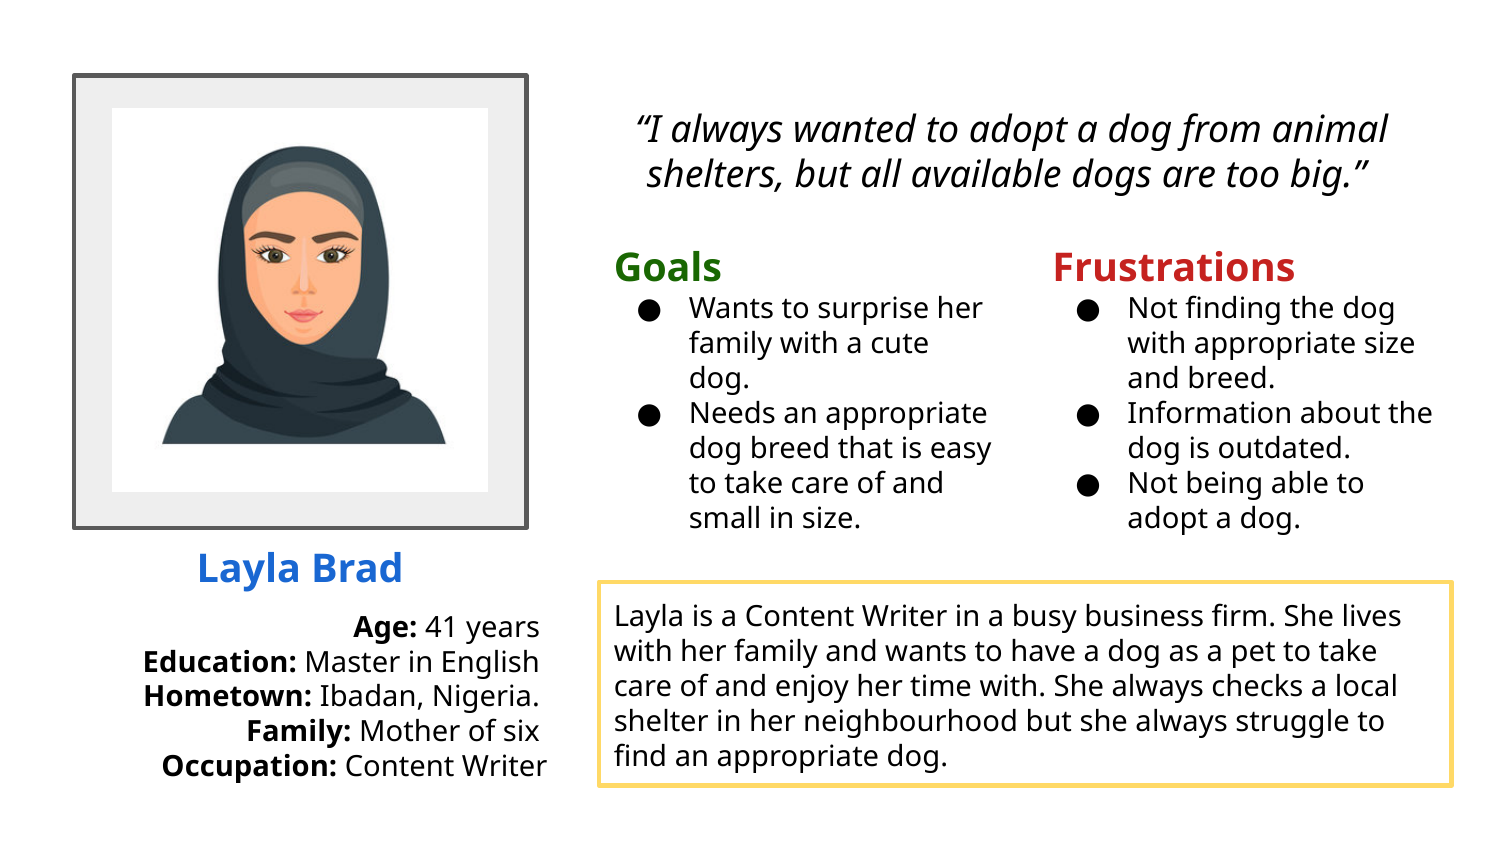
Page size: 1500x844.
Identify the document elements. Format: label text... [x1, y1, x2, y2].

text_box [74, 75, 527, 528]
text_box “I always wanted to adopt a dog from animal shelters, but all available dogs are too big.” [598, 75, 1425, 225]
text_box Layla is a Content Writer in a busy business firm. She lives with her family and wants to have a dog as a pet to take care of and enjoy her time with. She always checks a local shelter in her neighbourhood but she always struggle to find an appropriate dog. [598, 581, 1452, 786]
text_box Goals Wants to surprise her family with a cute dog. Needs an appropriate dog breed that is easy to take care of and small in size. [598, 227, 1013, 545]
text_box [280, 592, 579, 793]
text_box Age: 41 years Education: Master in English Hometown: Ibadan, Nigeria. Family: Mother of six Occupation: Content Writer [53, 592, 280, 793]
text_box Frustrations Not finding the dog with appropriate size and breed. Information about the dog is outdated. Not being able to adopt a dog. [1037, 227, 1452, 545]
text_box Layla Brad [74, 528, 527, 592]
picture [112, 108, 488, 492]
